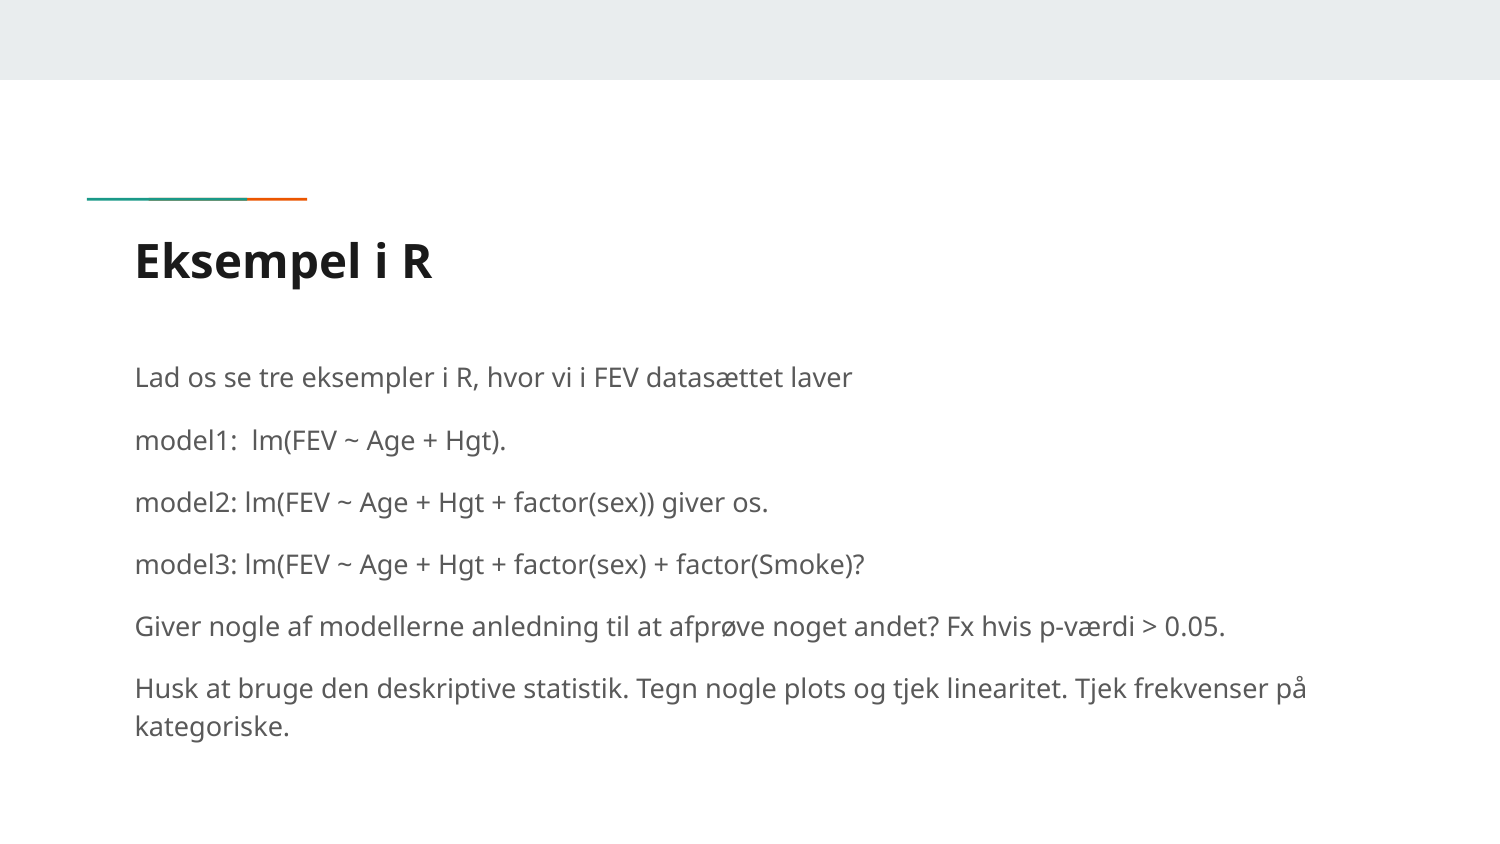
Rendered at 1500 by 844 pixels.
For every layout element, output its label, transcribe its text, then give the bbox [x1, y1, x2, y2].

title Eksempel i R [119, 216, 1381, 305]
list Lad os se tre eksempler i R, hvor vi i FEV datasættet laver model1: lm(FEV ~ Age + Hgt). model2: lm(FEV ~ Age + Hgt + factor(sex)) giver os. model3: lm(FEV ~ Age + Hgt + factor(sex) + factor(Smoke)? Giver nogle af modellerne anledning til at afprøve noget andet? Fx hvis p-værdi > 0.05. Husk at bruge den deskriptive statistik. Tegn nogle plots og tjek linearitet. Tjek frekvenser på kategoriske. [119, 341, 1381, 771]
